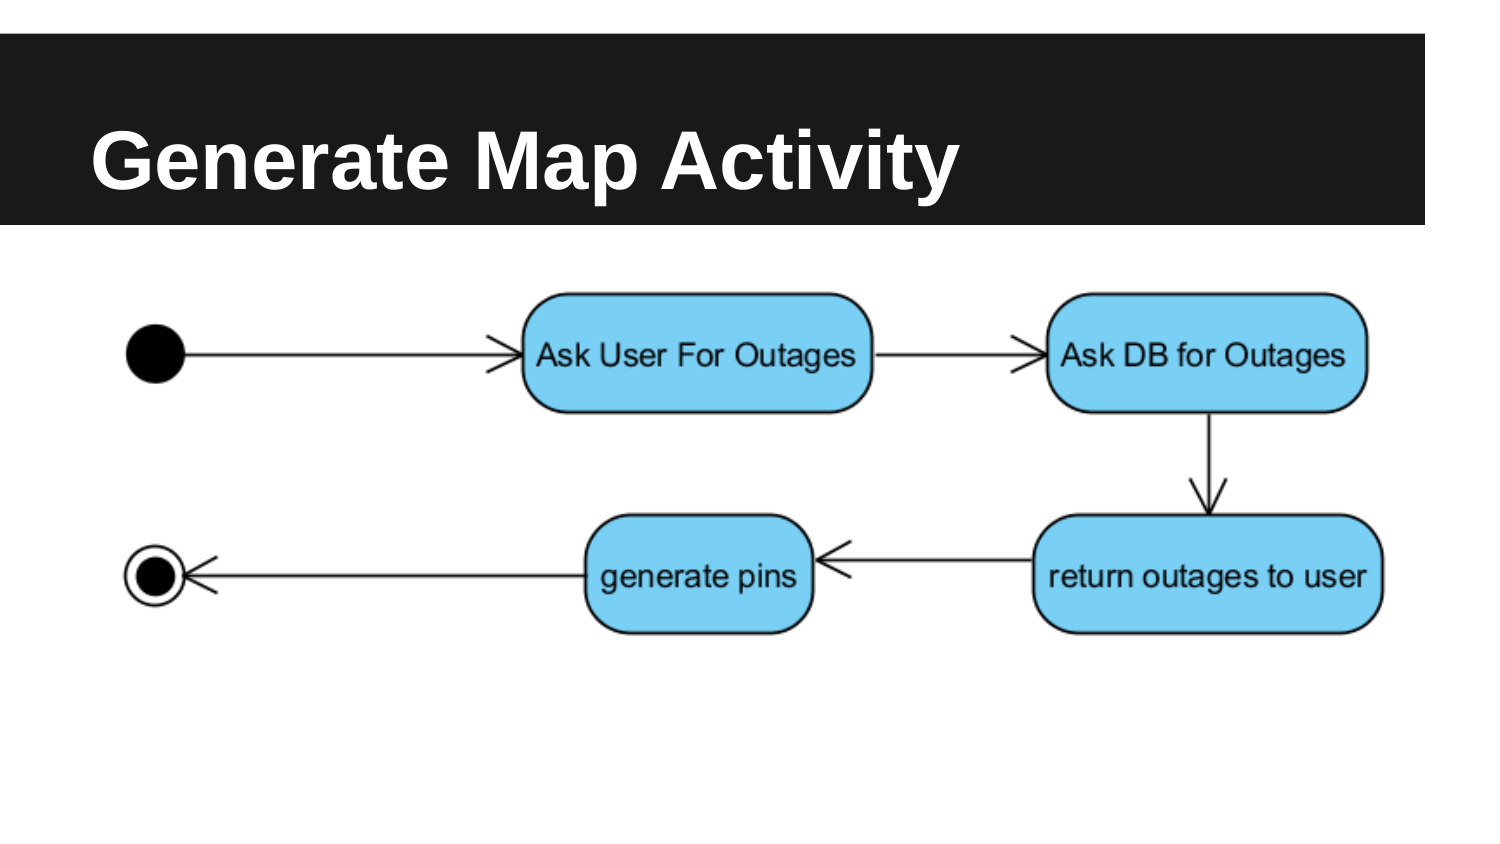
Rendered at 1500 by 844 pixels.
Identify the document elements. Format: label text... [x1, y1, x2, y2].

title Generate Map Activity [75, 33, 1425, 221]
picture [104, 271, 1396, 665]
